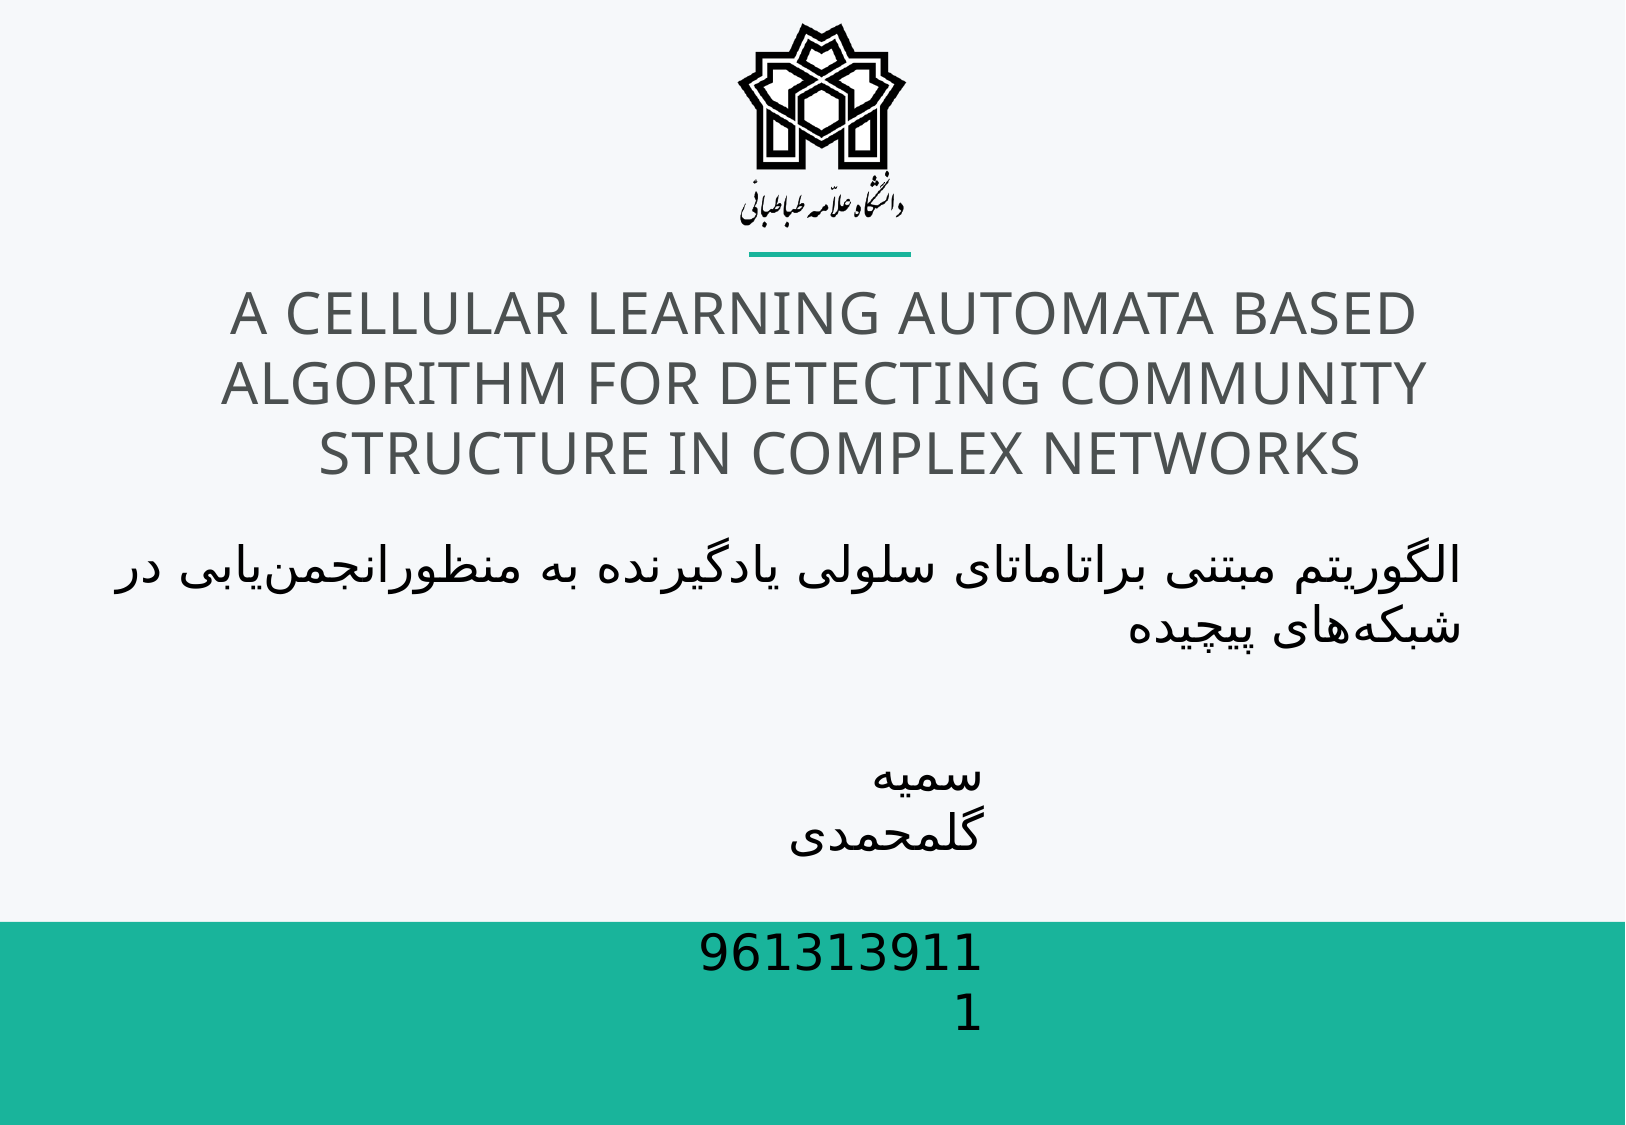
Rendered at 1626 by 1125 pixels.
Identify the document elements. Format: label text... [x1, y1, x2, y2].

text_box الگوریتم مبتنی براتاماتای سلولی یادگیرنده به منظورانجمن‌یابی در شبکه‌های پیچیده [106, 532, 1464, 653]
text_box سمیه گلمحمدی 9613139111 [676, 740, 985, 1101]
picture [731, 20, 912, 233]
text_box [0, 921, 1625, 1125]
text_box A Cellular Learning Automata based algorithm for detecting community structure in complex networks [146, 276, 1504, 487]
